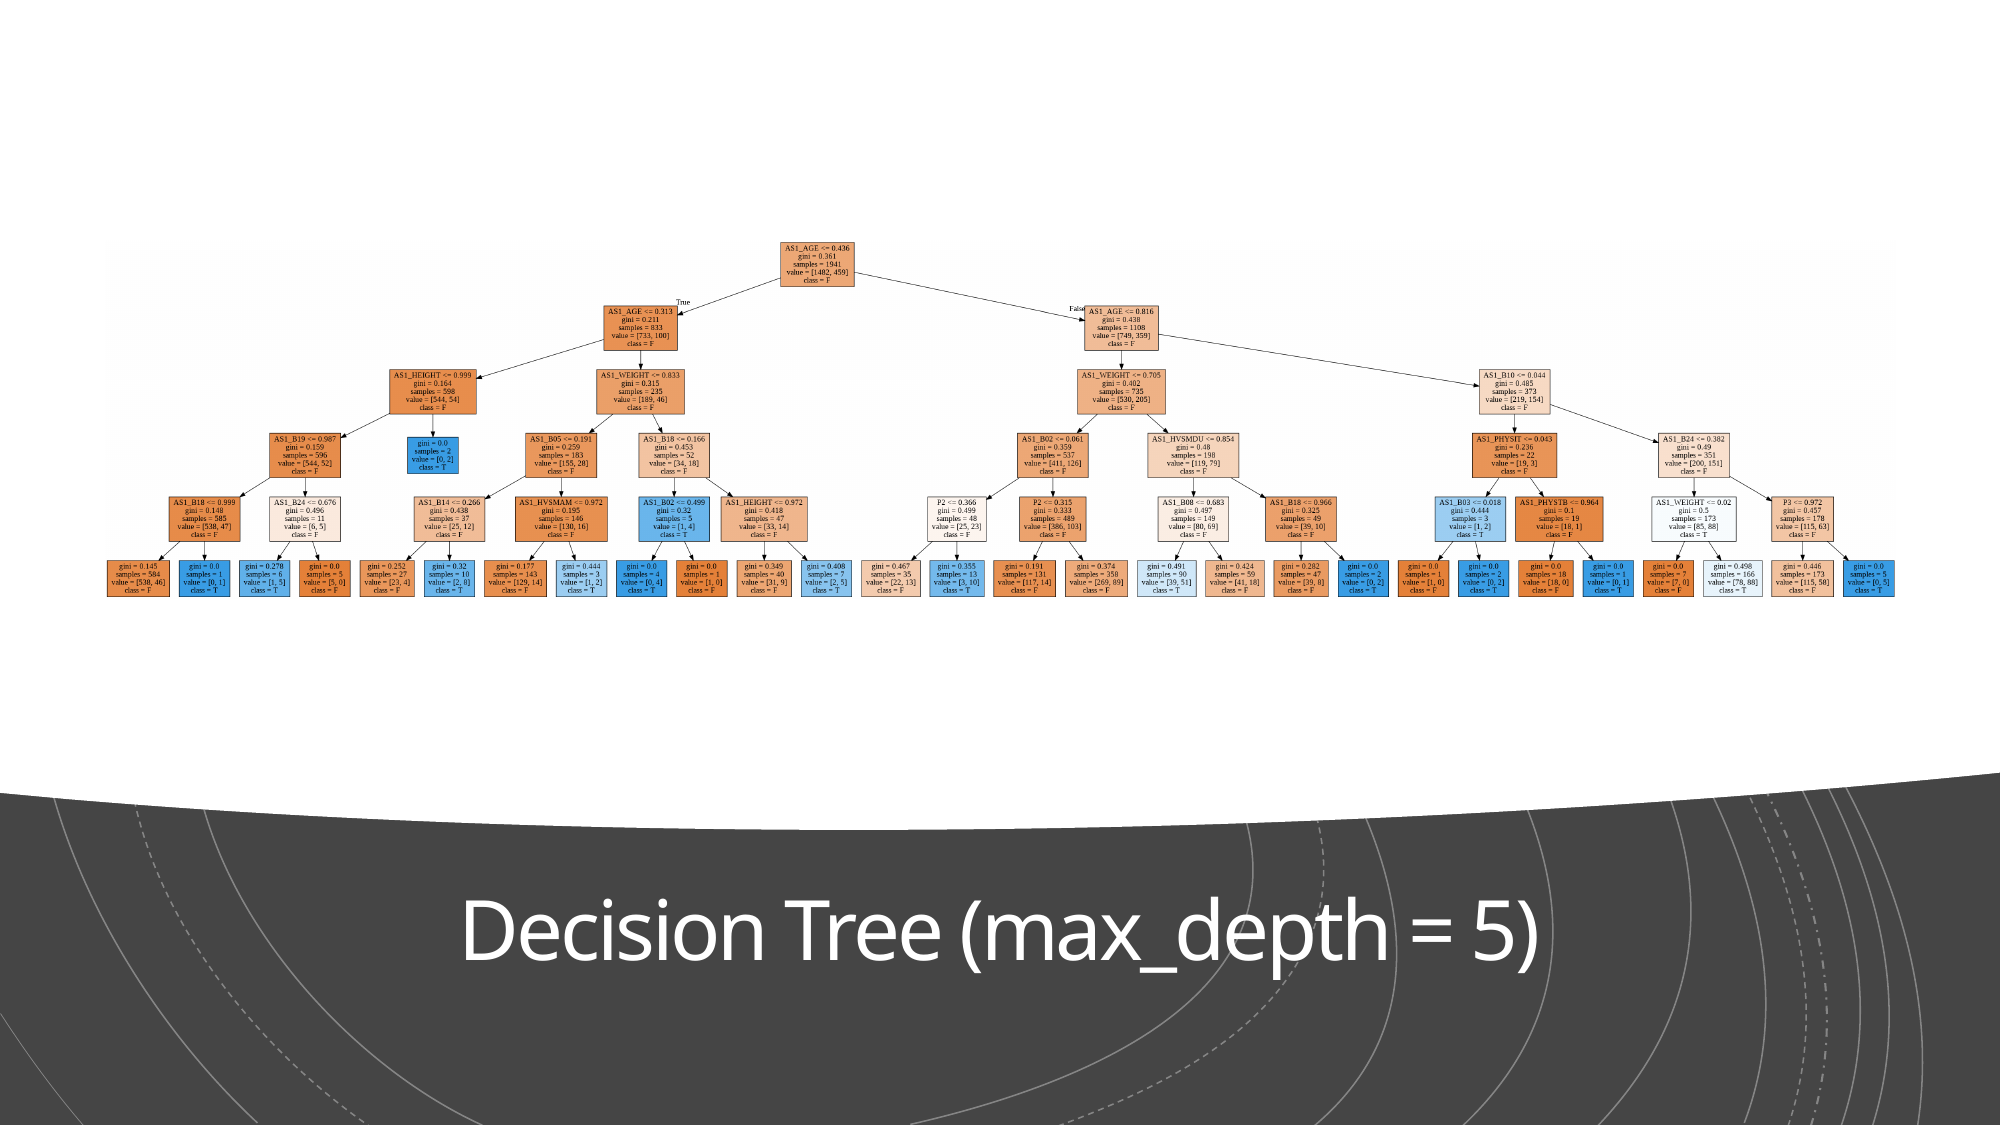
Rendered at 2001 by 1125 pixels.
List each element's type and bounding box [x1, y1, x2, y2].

picture [105, 240, 1897, 600]
text_box [0, 0, 2000, 1125]
